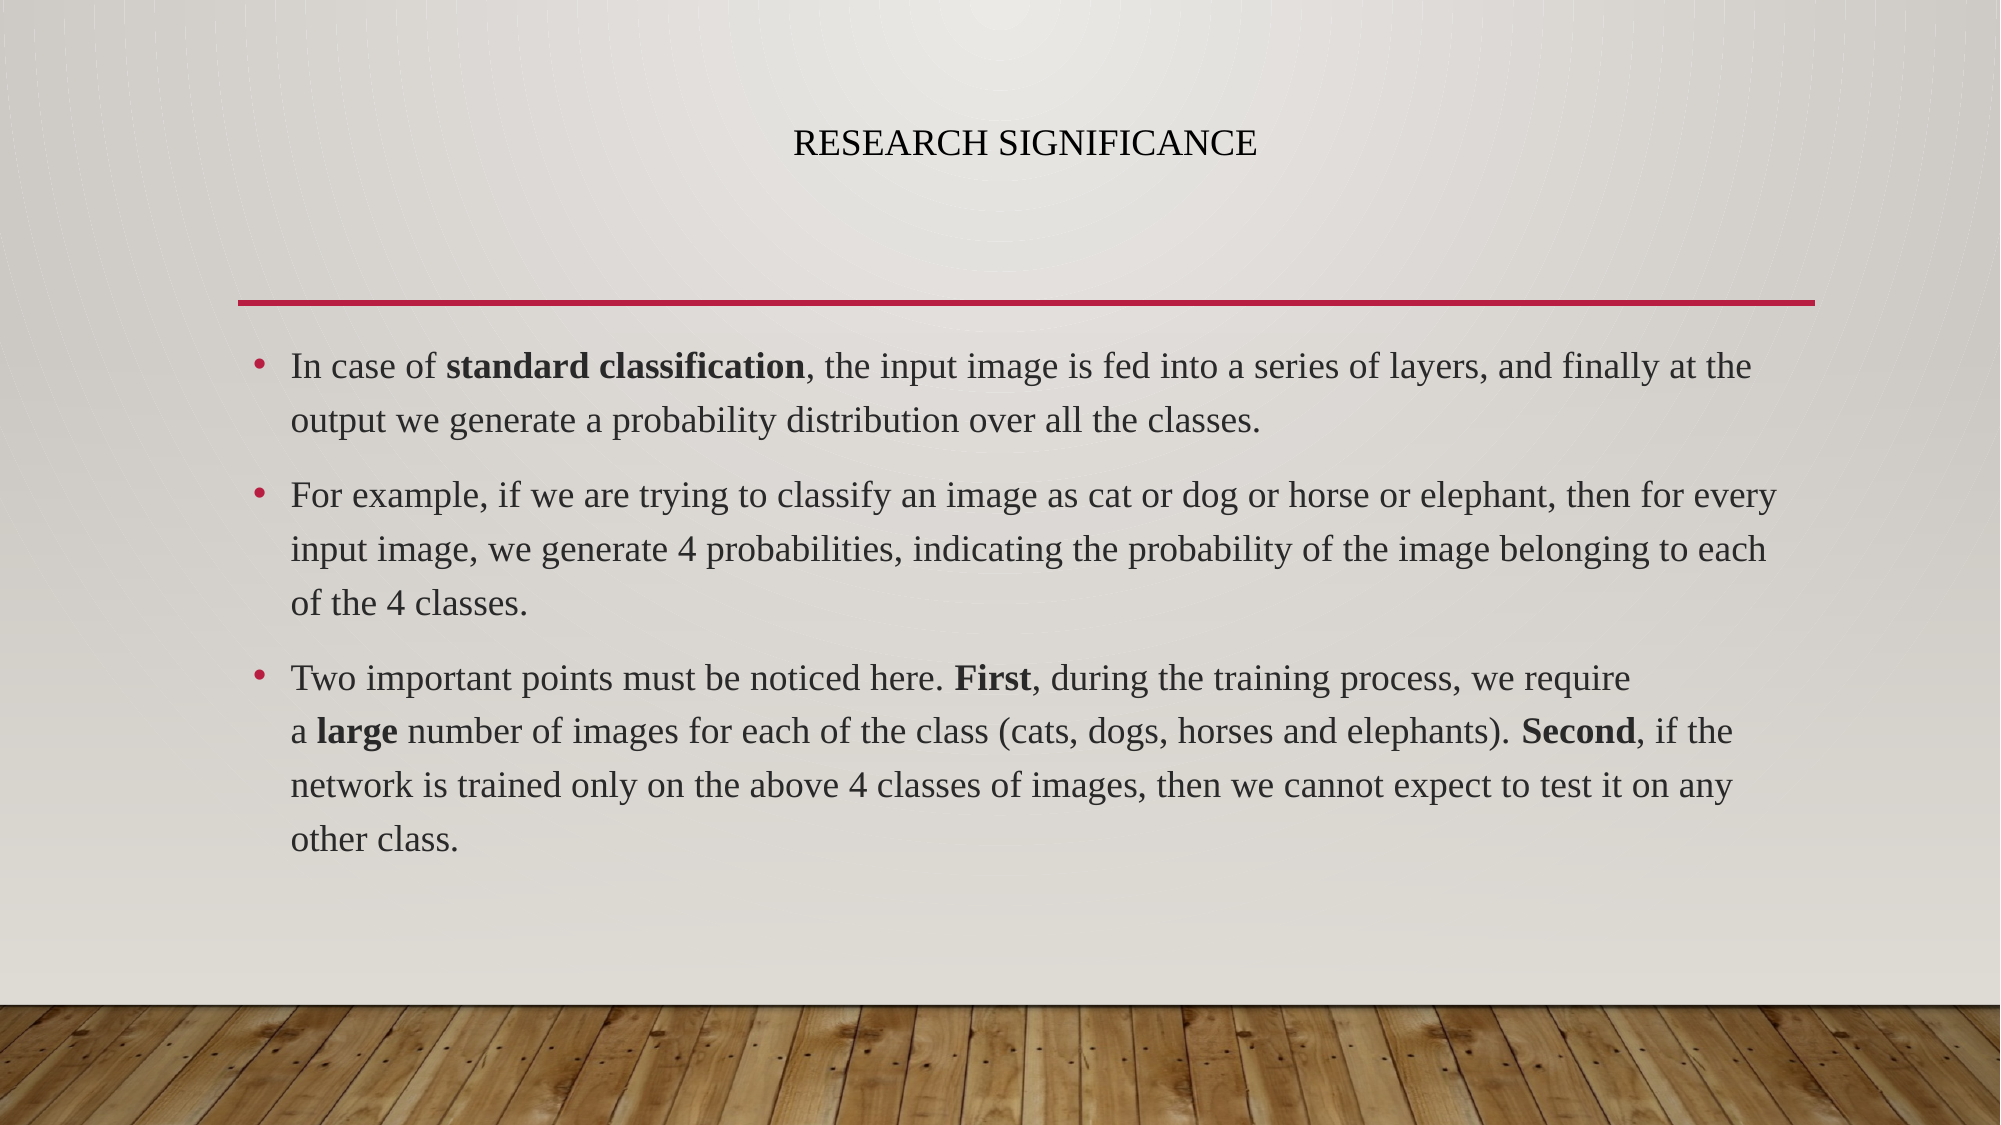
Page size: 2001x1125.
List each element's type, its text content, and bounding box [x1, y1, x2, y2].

title Research significance [238, 115, 1814, 289]
picture [0, 1005, 2000, 1125]
list In case of standard classification, the input image is fed into a series of layers, and finally at the output we generate a probability distribution over all the classes. For example, if we are trying to classify an image as cat or dog or horse or elephant, then for every input image, we generate 4 probabilities, indicating the probability of the image belonging to each of the 4 classes. Two important points must be noticed here. First, during the training process, we require a large number of images for each of the class (cats, dogs, horses and elephants). Second, if the network is trained only on the above 4 classes of images, then we cannot expect to test it on any other class. [238, 324, 1820, 960]
